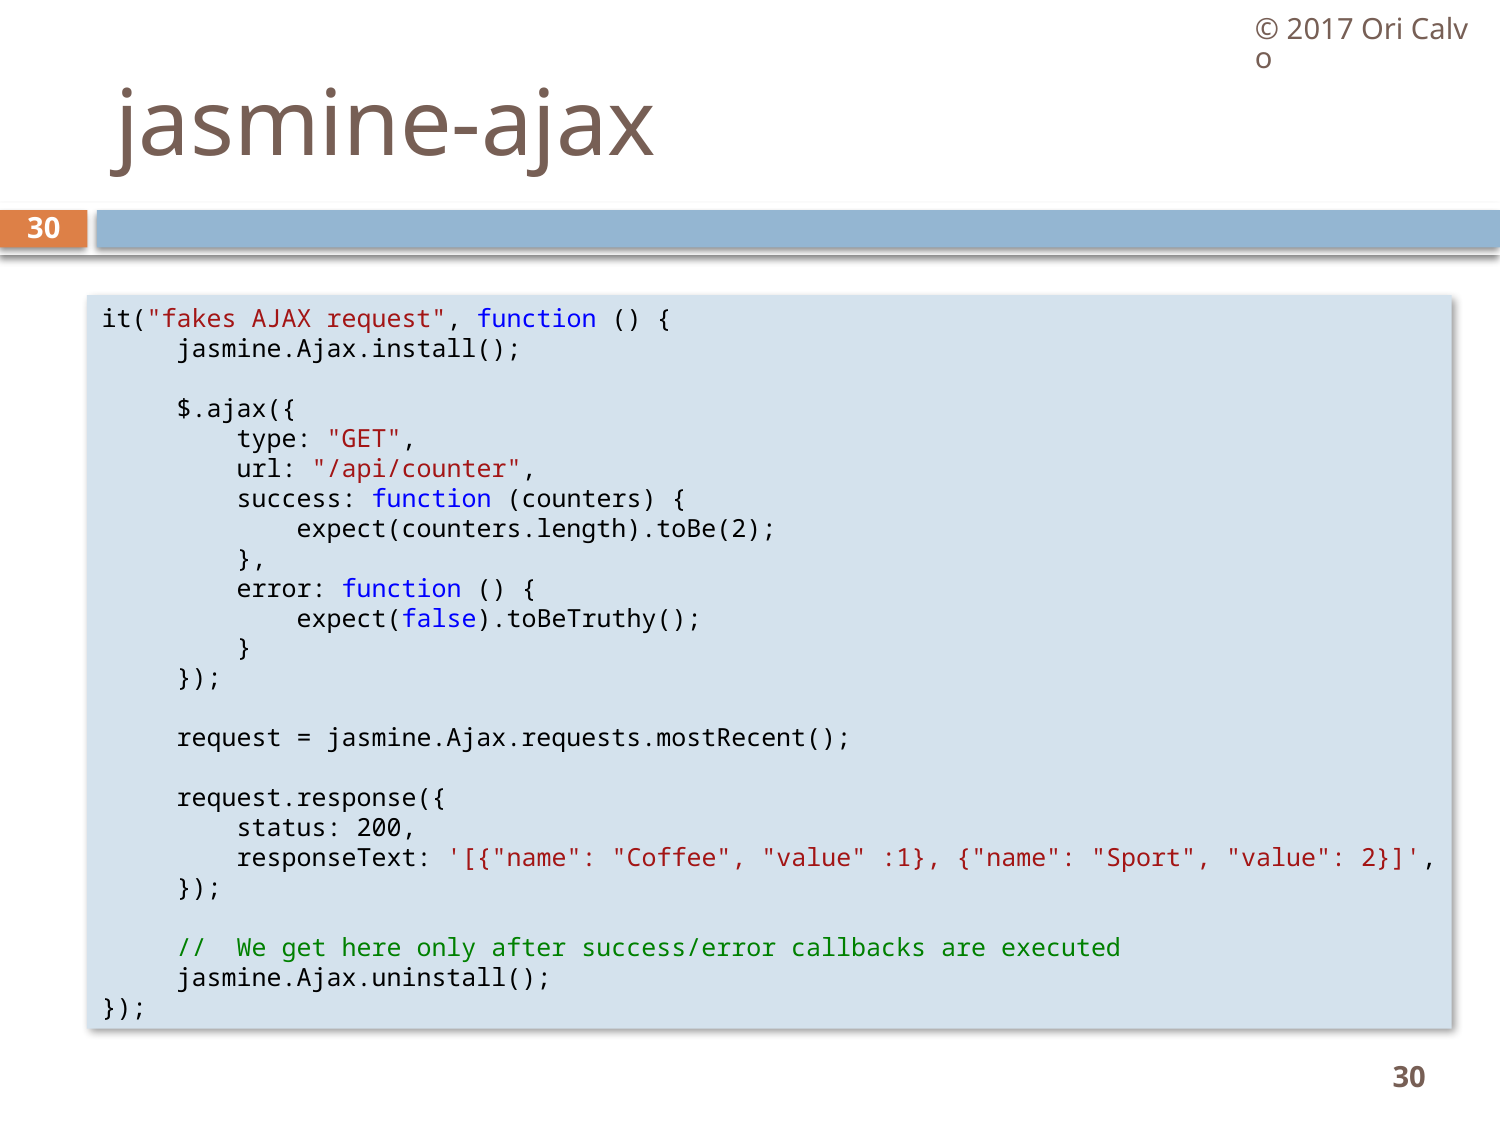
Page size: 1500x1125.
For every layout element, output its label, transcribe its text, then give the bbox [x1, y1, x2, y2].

text_box it("fakes AJAX request", function () { jasmine.Ajax.install(); $.ajax({ type: "GET", url: "/api/counter", success: function (counters) { expect(counters.length).toBe(2); }, error: function () { expect(false).toBeTruthy(); } }); request = jasmine.Ajax.requests.mostRecent(); request.response({ status: 200, responseText: '[{"name": "Coffee", "value" :1}, {"name": "Sport", "value": 2}]', }); // We get here only after success/error callbacks are executed jasmine.Ajax.uninstall(); }); [86, 295, 1452, 1029]
title jasmine-ajax [100, 37, 1438, 200]
footer © 2017 Ori Calvo [1240, 0, 1500, 60]
slide_number 30 [0, 208, 88, 249]
